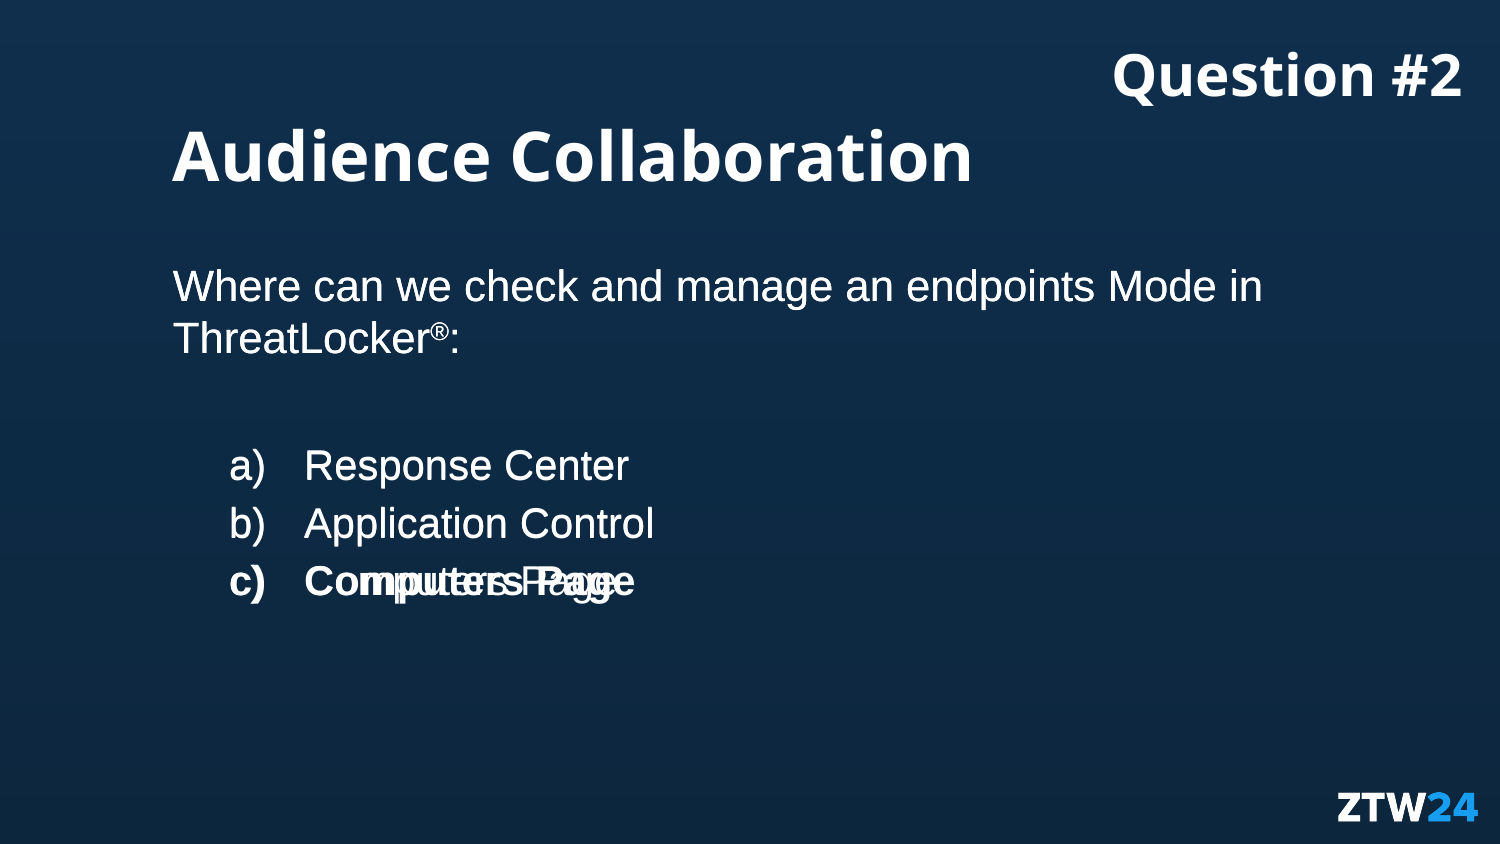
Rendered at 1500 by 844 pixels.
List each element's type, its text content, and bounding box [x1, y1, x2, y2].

title Audience Collaboration [157, 77, 995, 241]
text_box Where can we check and manage an endpoints Mode in ThreatLocker®: Response Center Application Control Computers Page [157, 242, 1343, 692]
picture [1338, 792, 1478, 836]
text_box Question #2 [1078, 35, 1478, 121]
